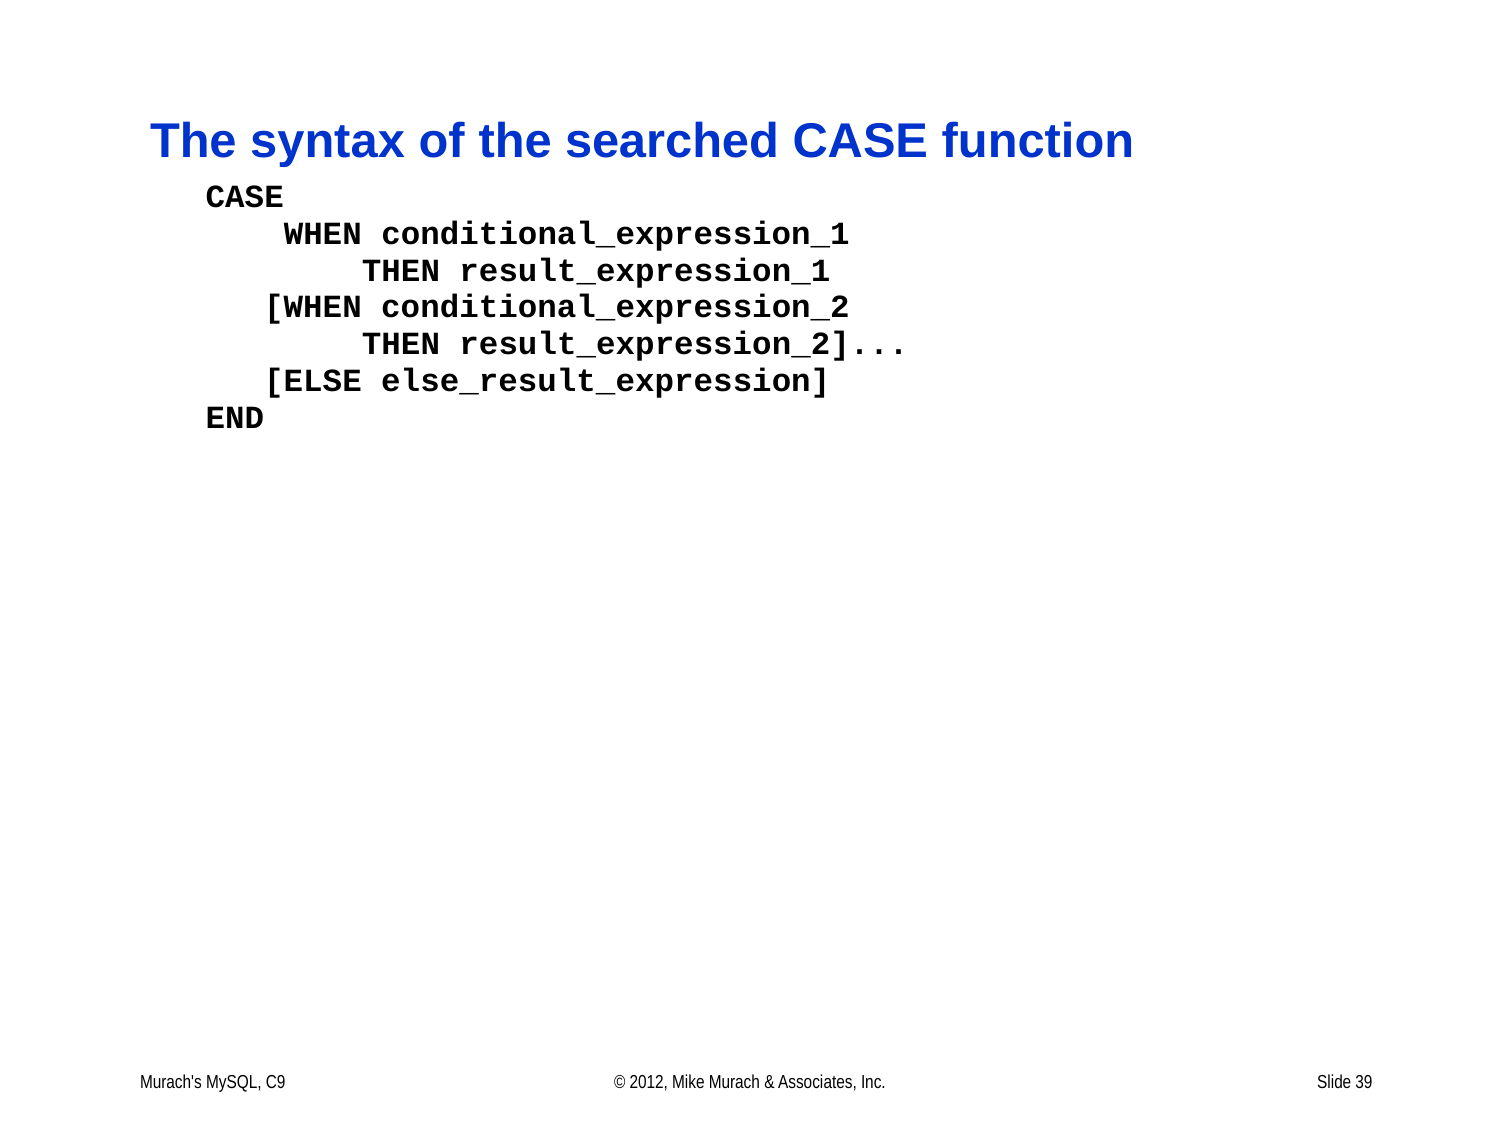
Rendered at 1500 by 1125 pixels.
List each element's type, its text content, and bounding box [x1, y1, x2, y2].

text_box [149, 112, 1332, 486]
slide_number Murach's MySQL, C9 [124, 1024, 451, 1101]
slide_number Slide 39 [1074, 1024, 1388, 1101]
footer © 2012, Mike Murach & Associates, Inc. [474, 1024, 1026, 1101]
